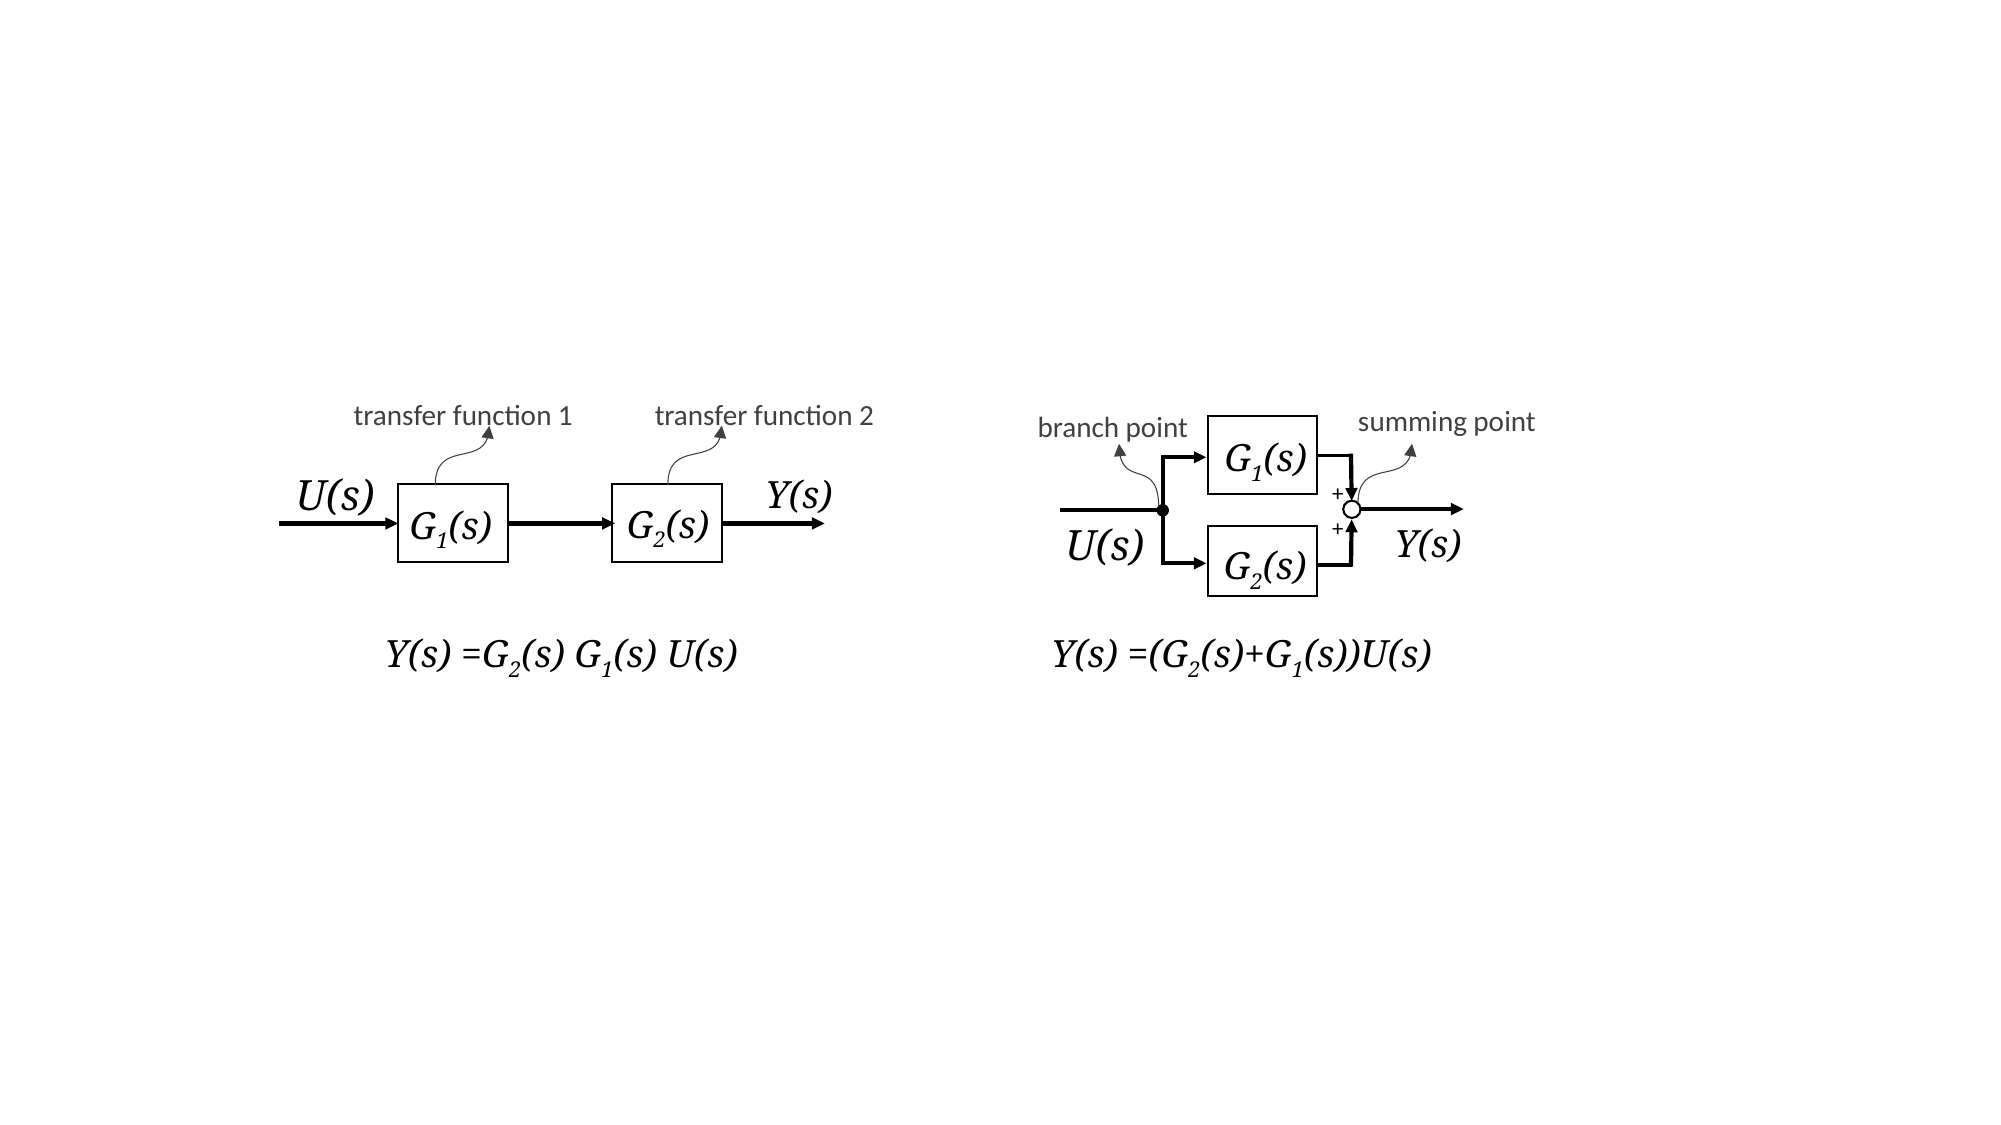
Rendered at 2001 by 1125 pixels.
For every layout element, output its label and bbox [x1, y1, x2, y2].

text_box [279, 389, 1566, 684]
